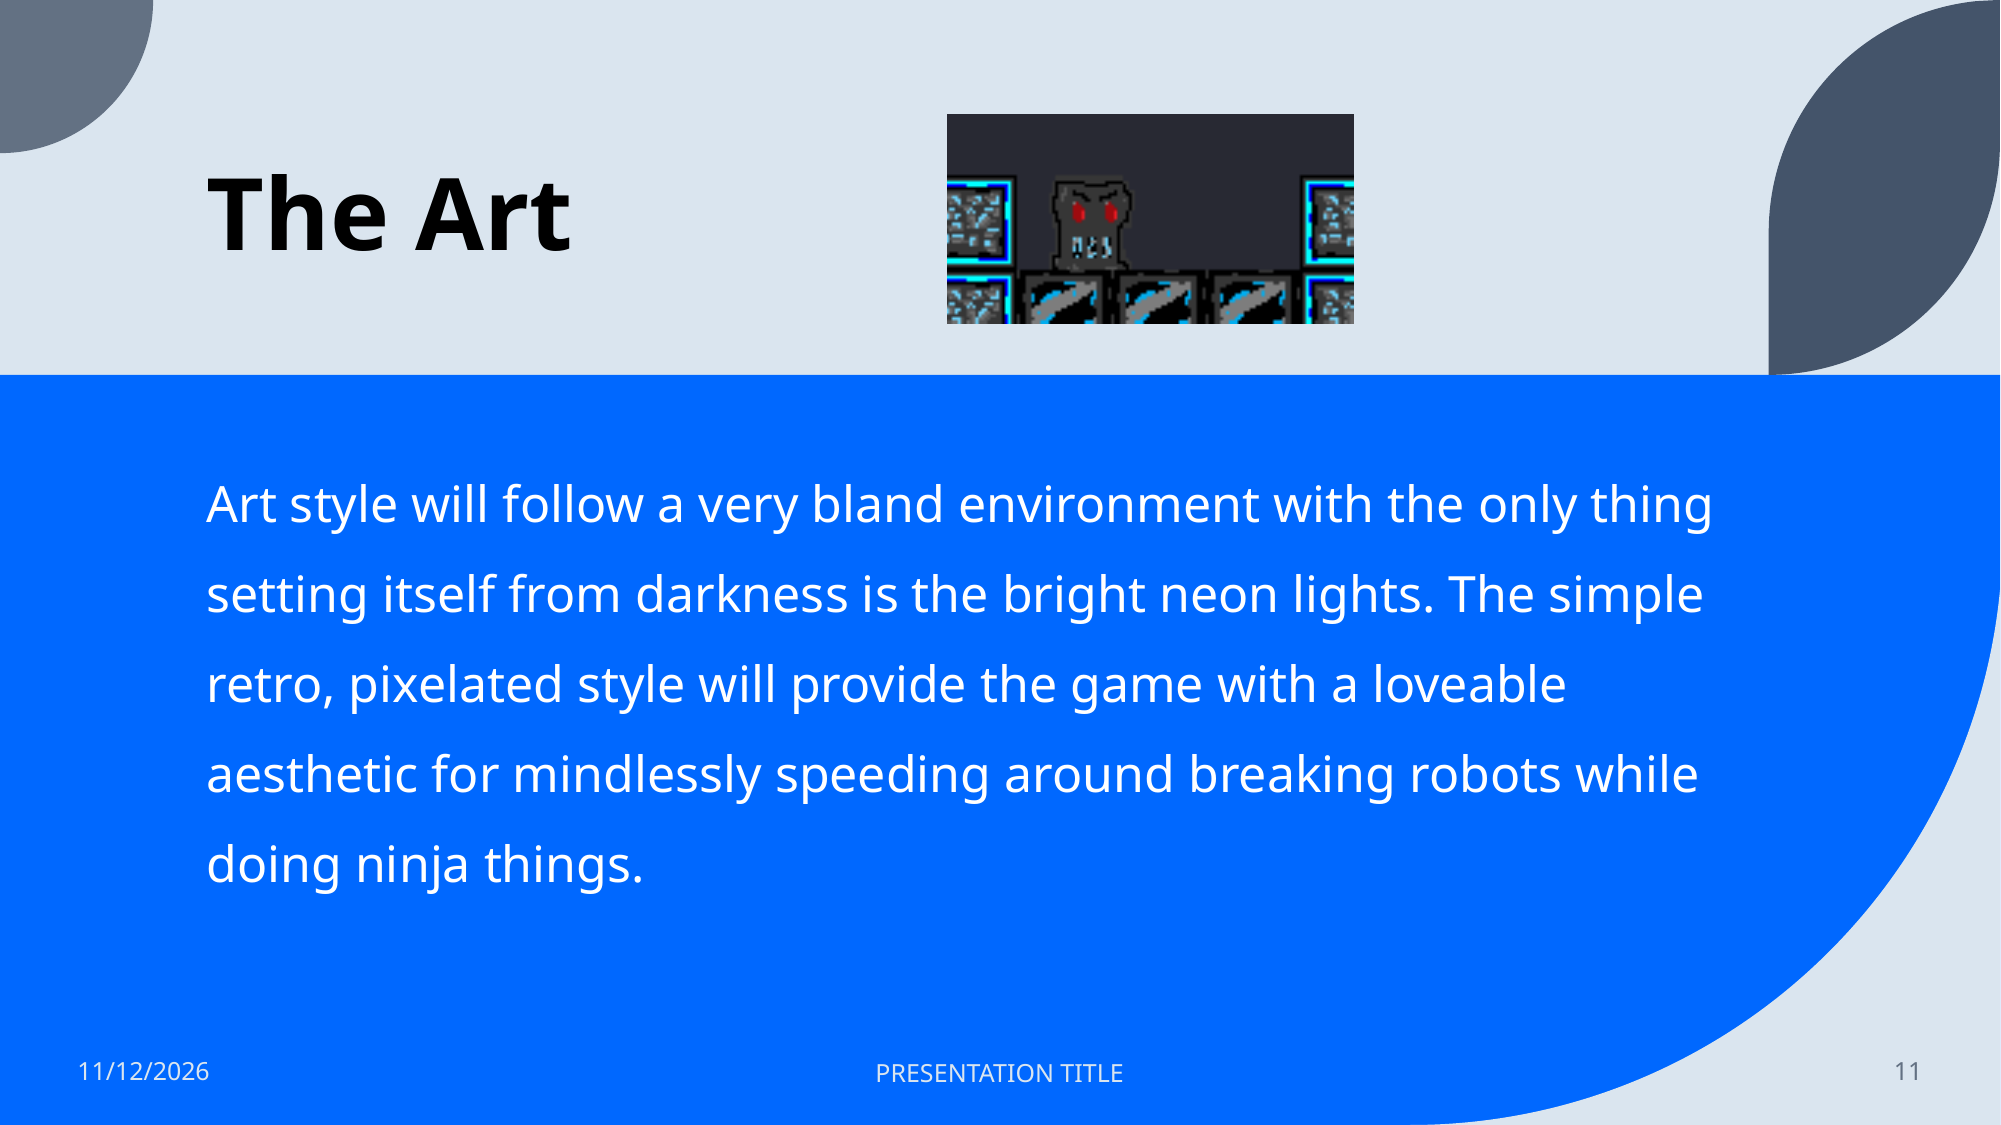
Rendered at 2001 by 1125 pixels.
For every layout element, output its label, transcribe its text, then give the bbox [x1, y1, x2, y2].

picture [947, 114, 1354, 324]
footer PRESENTATION TITLE [662, 1042, 1338, 1103]
title The Art [191, 62, 1796, 280]
slide_number 11 [1674, 1042, 1938, 1103]
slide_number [62, 1042, 513, 1103]
list Art style will follow a very bland environment with the only thing setting itself from darkness is the bright neon lights. The simple retro, pixelated style will provide the game with a loveable aesthetic for mindlessly speeding around breaking robots while doing ninja things. [191, 435, 1796, 999]
